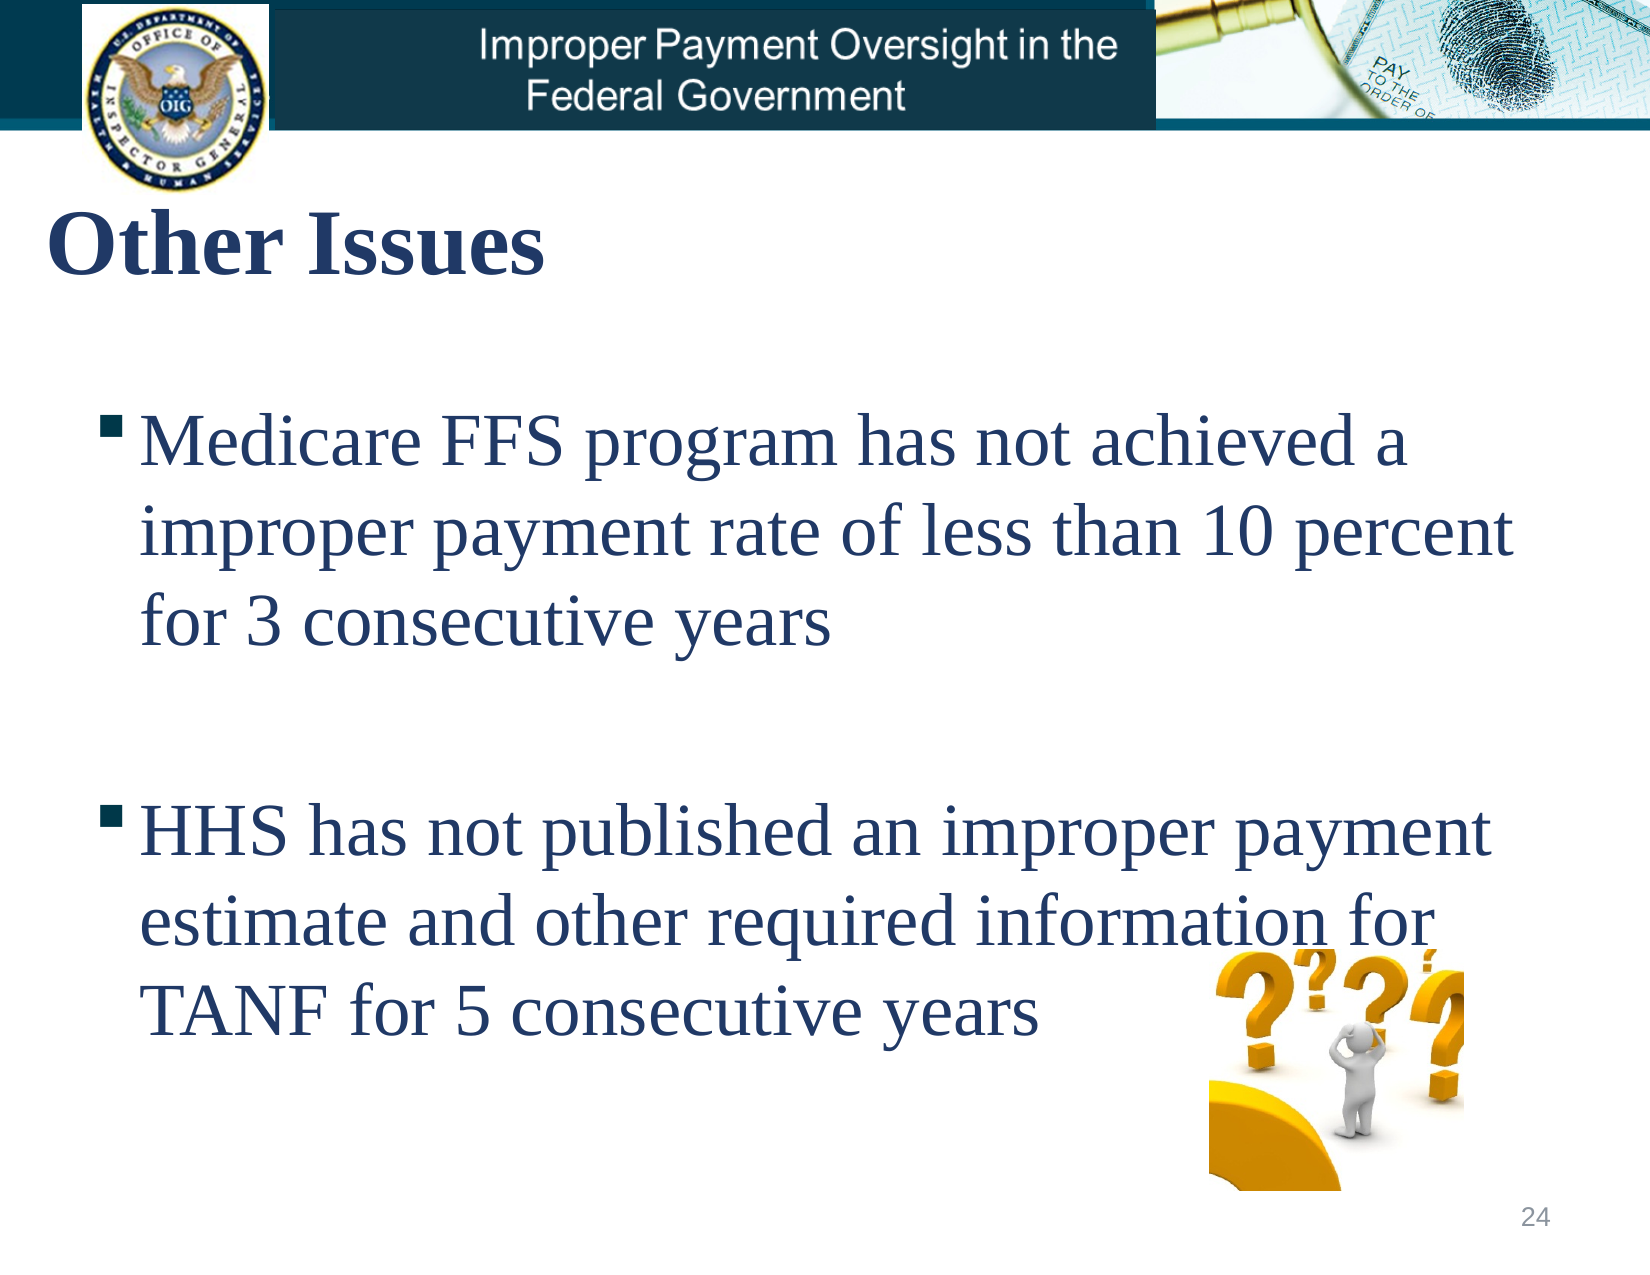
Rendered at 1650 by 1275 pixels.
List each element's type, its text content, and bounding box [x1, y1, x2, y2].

text_box Medicare FFS program has not achieved a improper payment rate of less than 10 percent for 3 consecutive years HHS has not published an improper payment estimate and other required information for TANF for 5 consecutive years [94, 305, 1568, 1162]
text_box Other Issues [45, 180, 1518, 340]
picture [0, 0, 1650, 1275]
slide_number 24 [1182, 1181, 1568, 1250]
